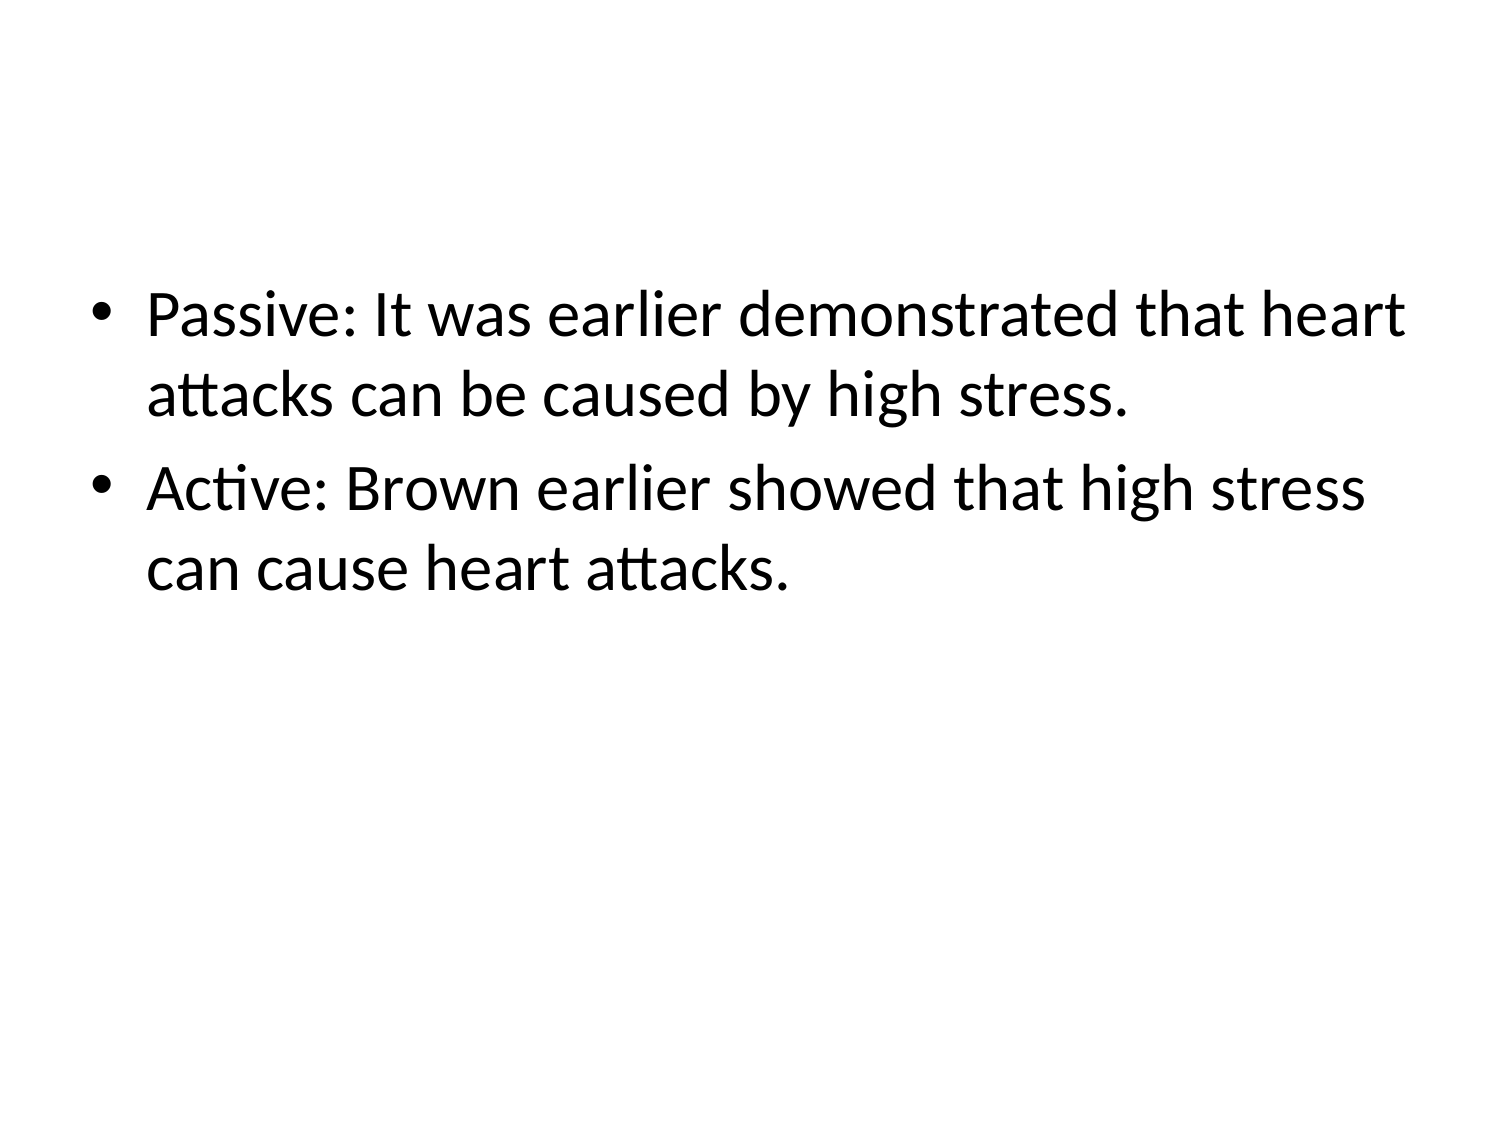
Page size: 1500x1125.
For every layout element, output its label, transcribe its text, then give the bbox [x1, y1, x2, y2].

list Passive: It was earlier demonstrated that heart attacks can be caused by high stress. Active: Brown earlier showed that high stress can cause heart attacks. [75, 262, 1425, 1005]
